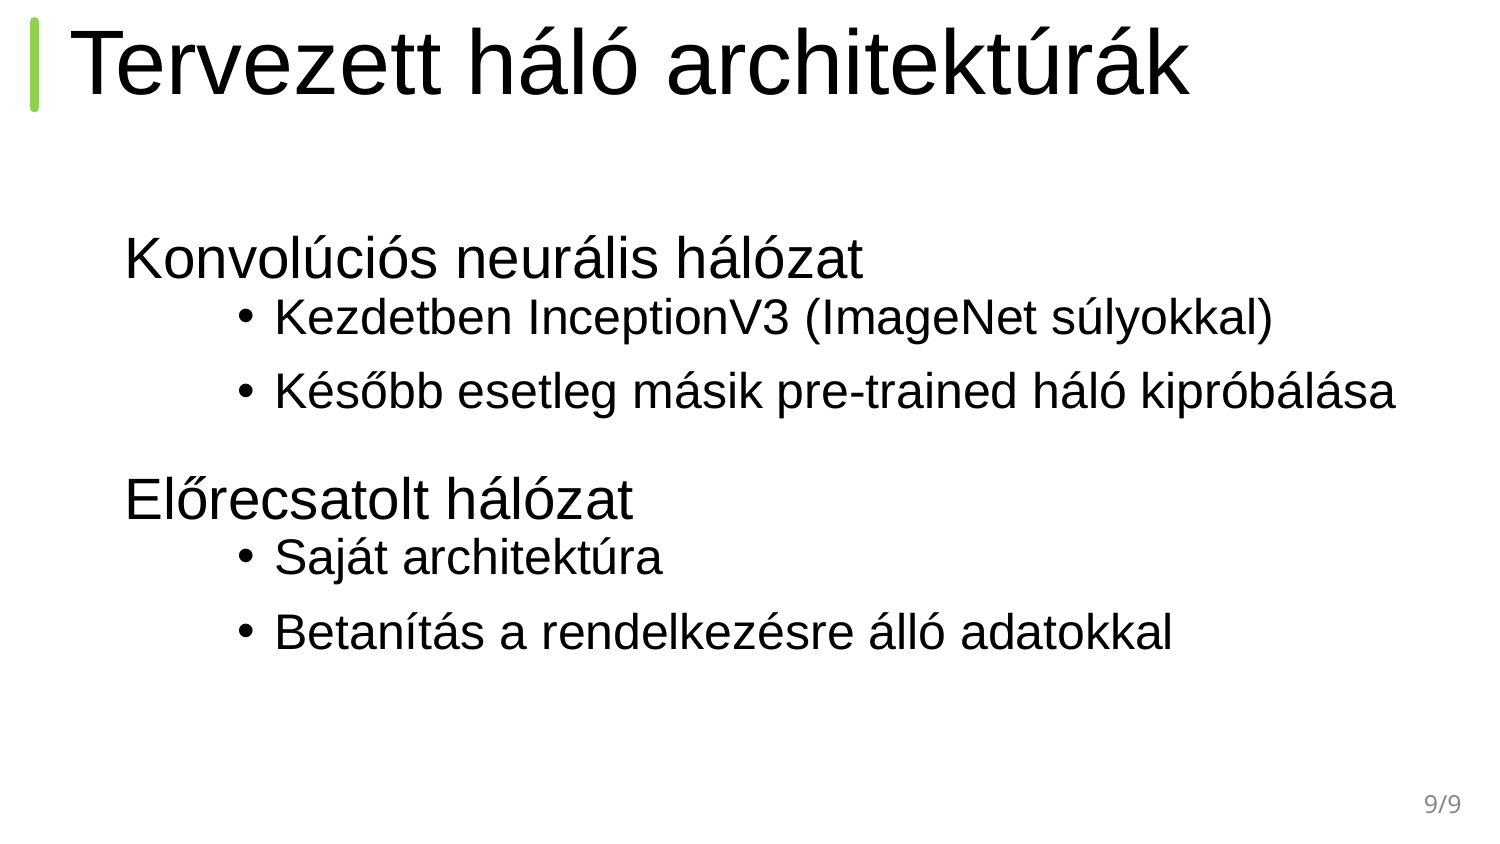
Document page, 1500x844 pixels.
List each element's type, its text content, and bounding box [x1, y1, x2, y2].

slide_number 9/9 [1362, 783, 1477, 829]
title Tervezett háló architektúrák [54, 21, 1477, 108]
list Konvolúciós neurális hálózat Kezdetben InceptionV3 (ImageNet súlyokkal) Később esetleg másik pre-trained háló kipróbálása Előrecsatolt hálózat Saját architektúra Betanítás a rendelkezésre álló adatokkal [34, 129, 1477, 767]
